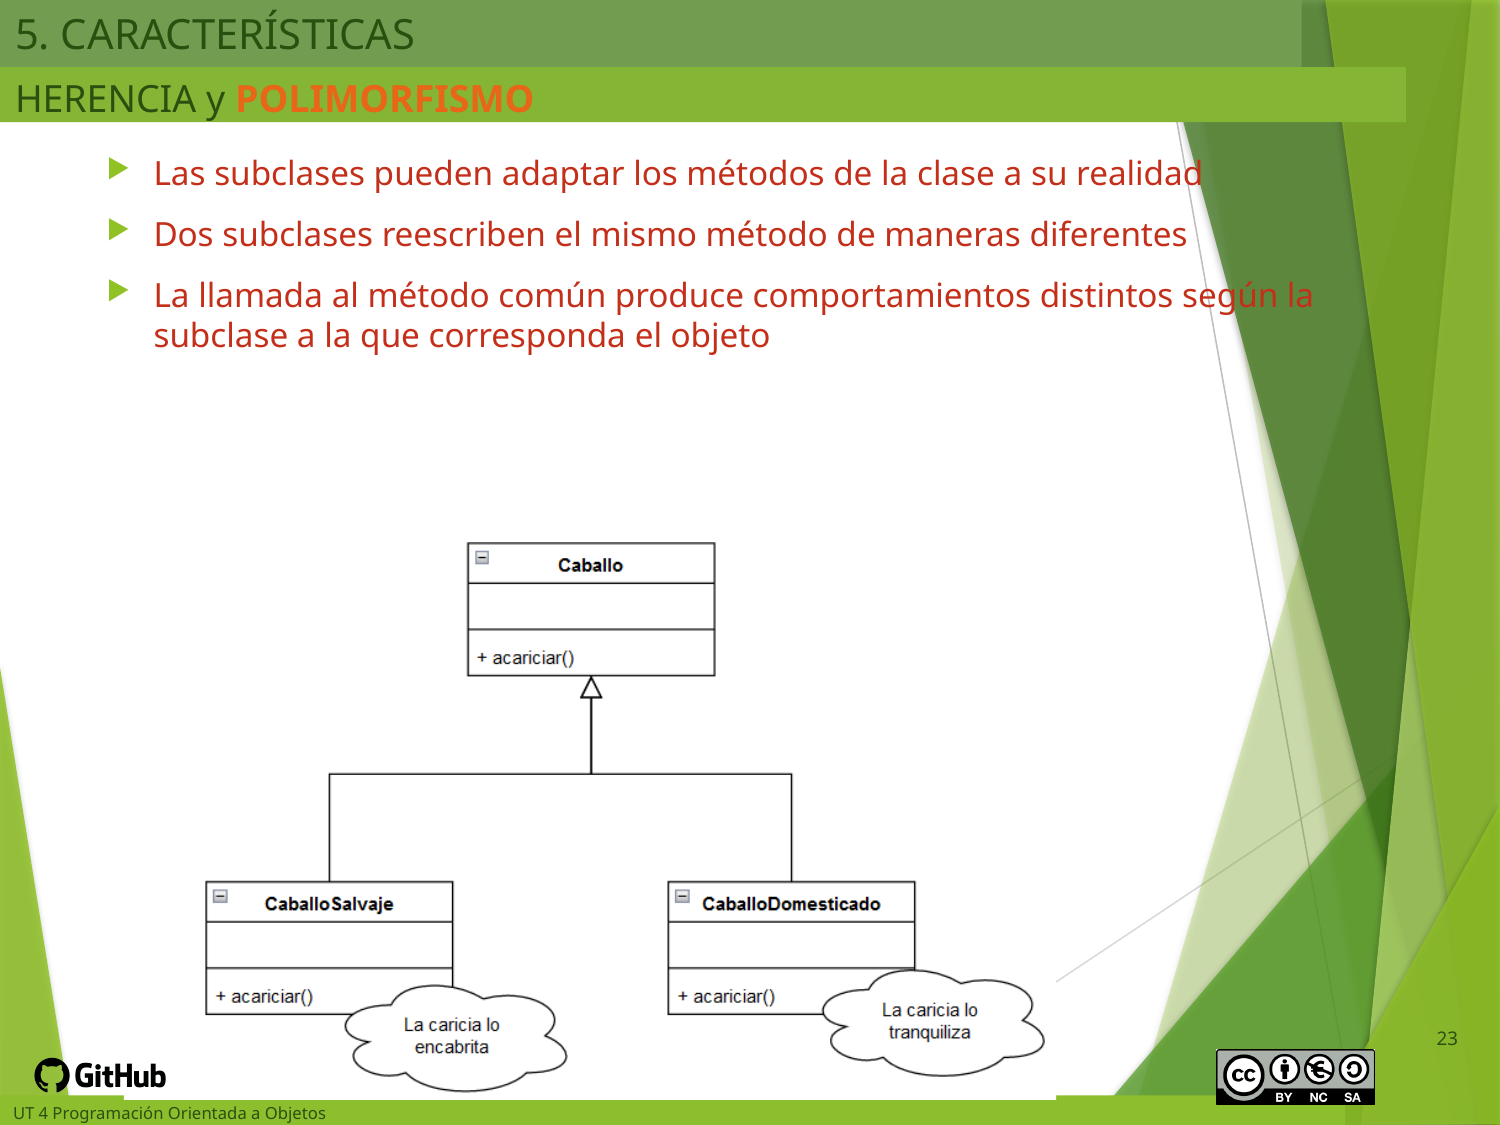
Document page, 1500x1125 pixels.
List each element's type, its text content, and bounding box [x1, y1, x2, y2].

list HERENCIA y POLIMORFISMO [0, 67, 1406, 123]
slide_number 23 [1445, 1009, 1474, 1070]
list Las subclases pueden adaptar los métodos de la clase a su realidad Dos subclases reescriben el mismo método de maneras diferentes La llamada al método común produce comportamientos distintos según la subclase a la que corresponda el objeto [16, 144, 1445, 1082]
picture [1216, 1082, 1375, 1105]
picture [32, 508, 1057, 1113]
title 5. CARACTERÍSTICAS [0, 0, 1302, 67]
